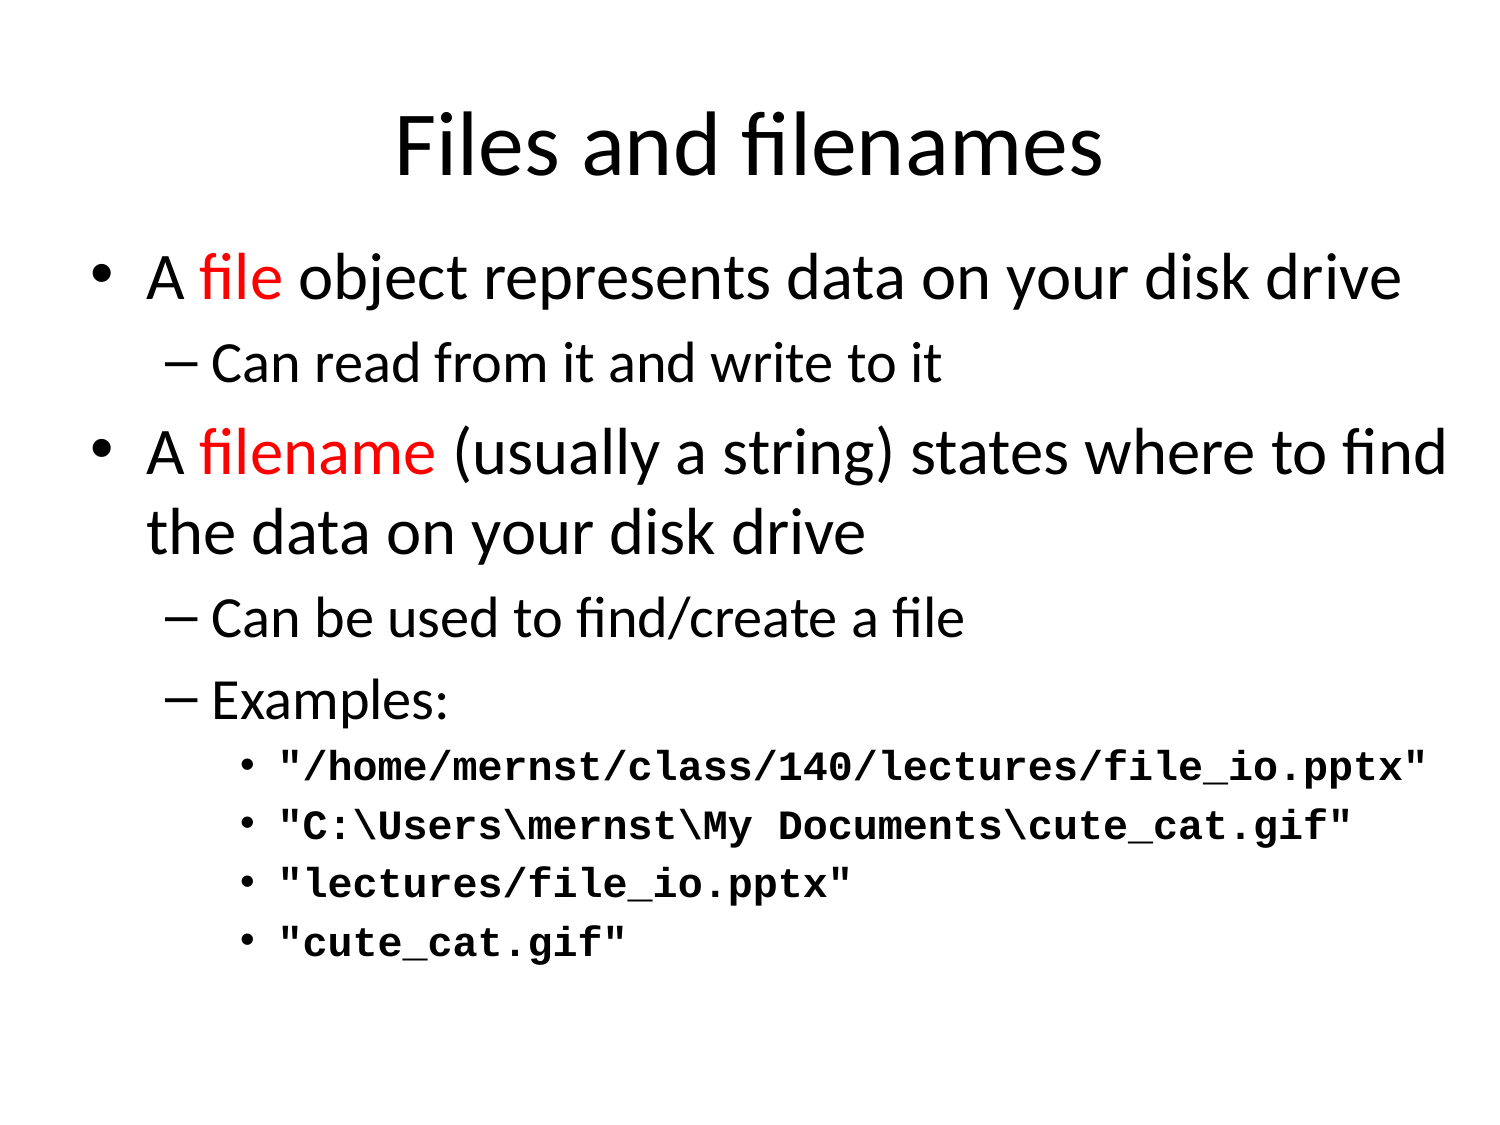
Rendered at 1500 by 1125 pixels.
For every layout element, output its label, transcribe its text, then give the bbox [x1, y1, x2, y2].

list A file object represents data on your disk drive Can read from it and write to it A filename (usually a string) states where to find the data on your disk drive Can be used to find/create a file Examples: "/home/mernst/class/140/lectures/file_io.pptx" "C:\Users\mernst\My Documents\cute_cat.gif" "lectures/file_io.pptx" "cute_cat.gif" [75, 224, 1500, 1125]
title Files and filenames [75, 45, 1425, 224]
